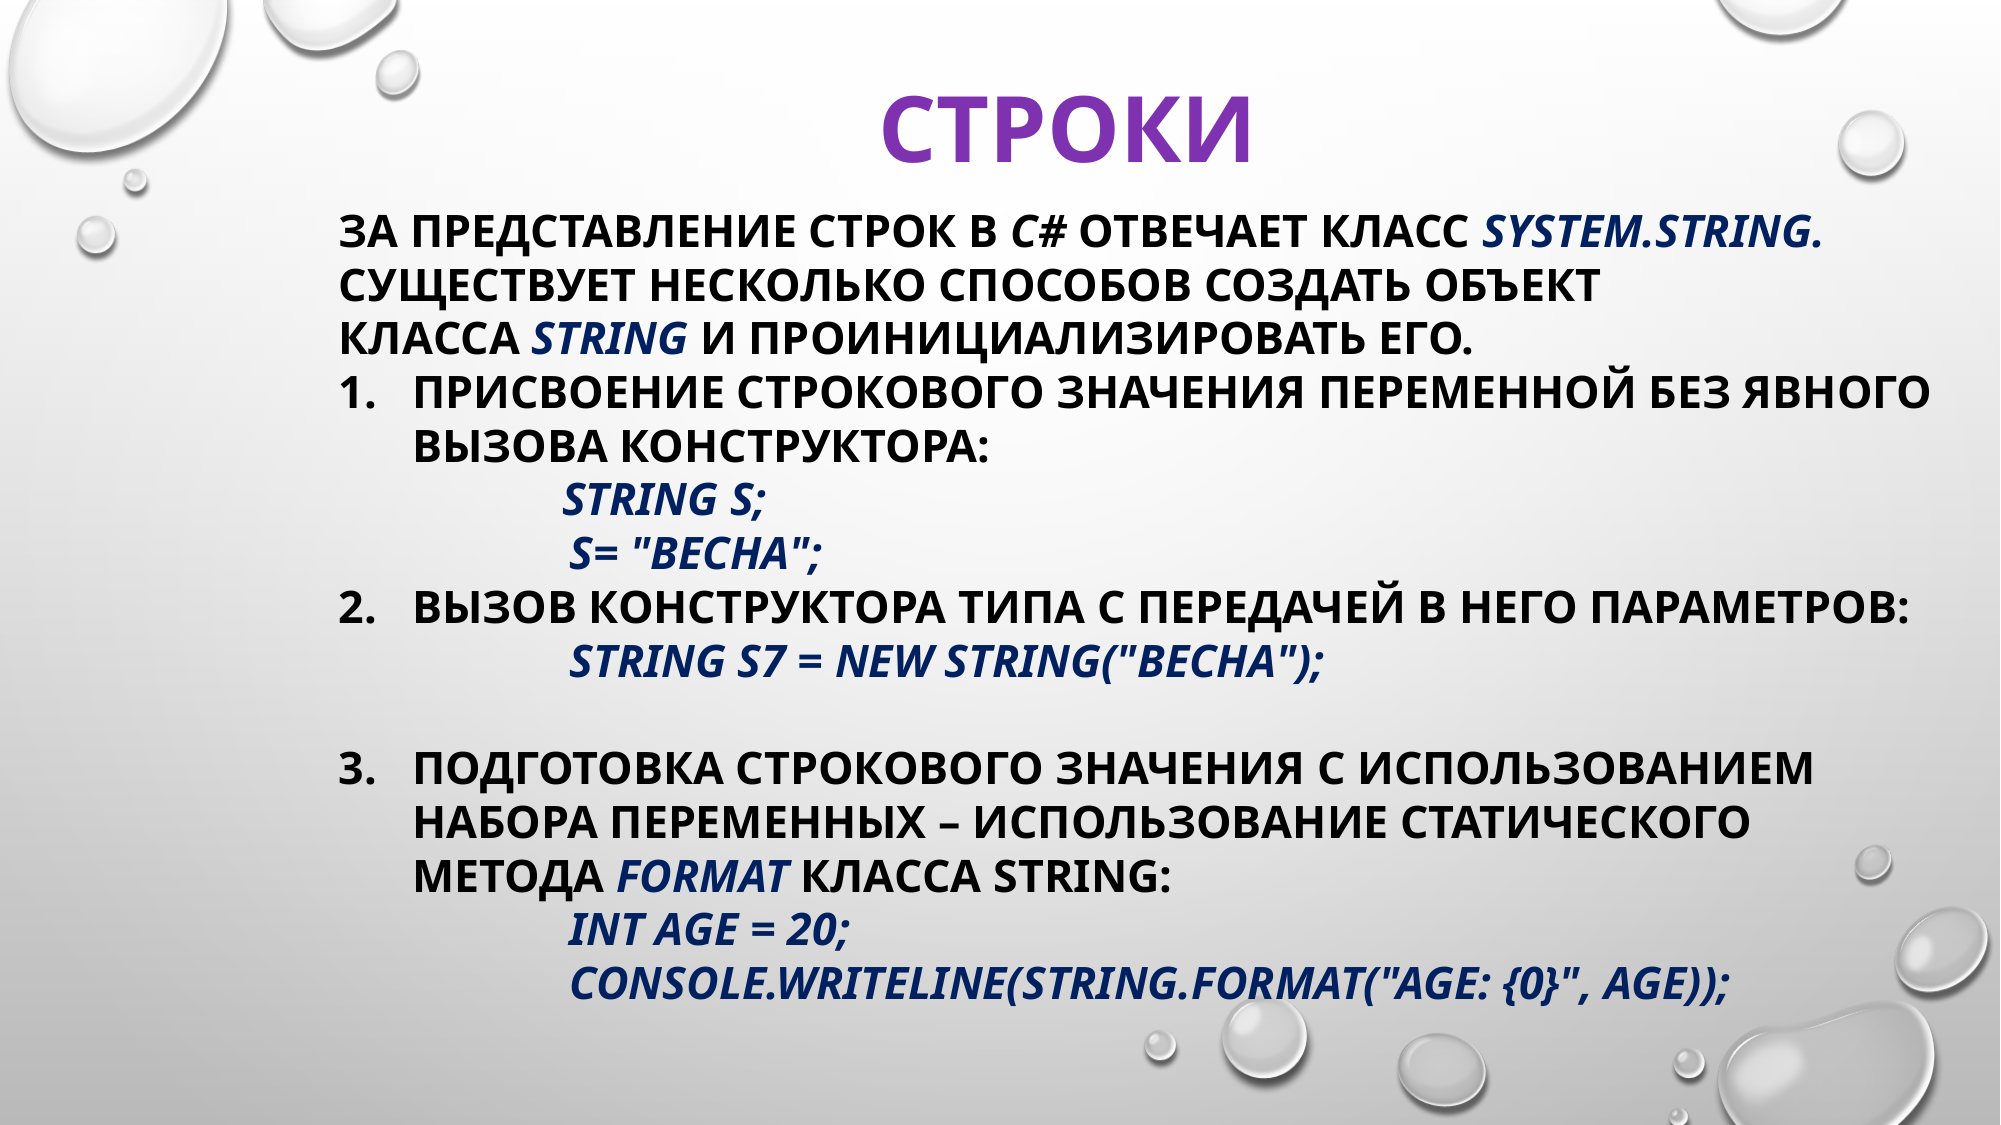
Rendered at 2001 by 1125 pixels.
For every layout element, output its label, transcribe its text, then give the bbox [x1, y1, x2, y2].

picture [0, 0, 2000, 1125]
title СТРОКИ [337, 58, 1799, 194]
list За представление строк в C# отвечает класс System.String. Существует несколько способов создать объект класса String и проинициализировать его. Присвоение строкового значения переменной без явного вызова конструктора: String S; S= "Весна"; Вызов конструктора типа c передачей в него параметров: string s7 = new string("вЕСНА"); Подготовка строкового значения с использованием набора переменных – использование статического метода Format класса String: int age = 20; Console.WriteLine(String.Format("Age: {0}", age)); [323, 194, 1972, 1028]
